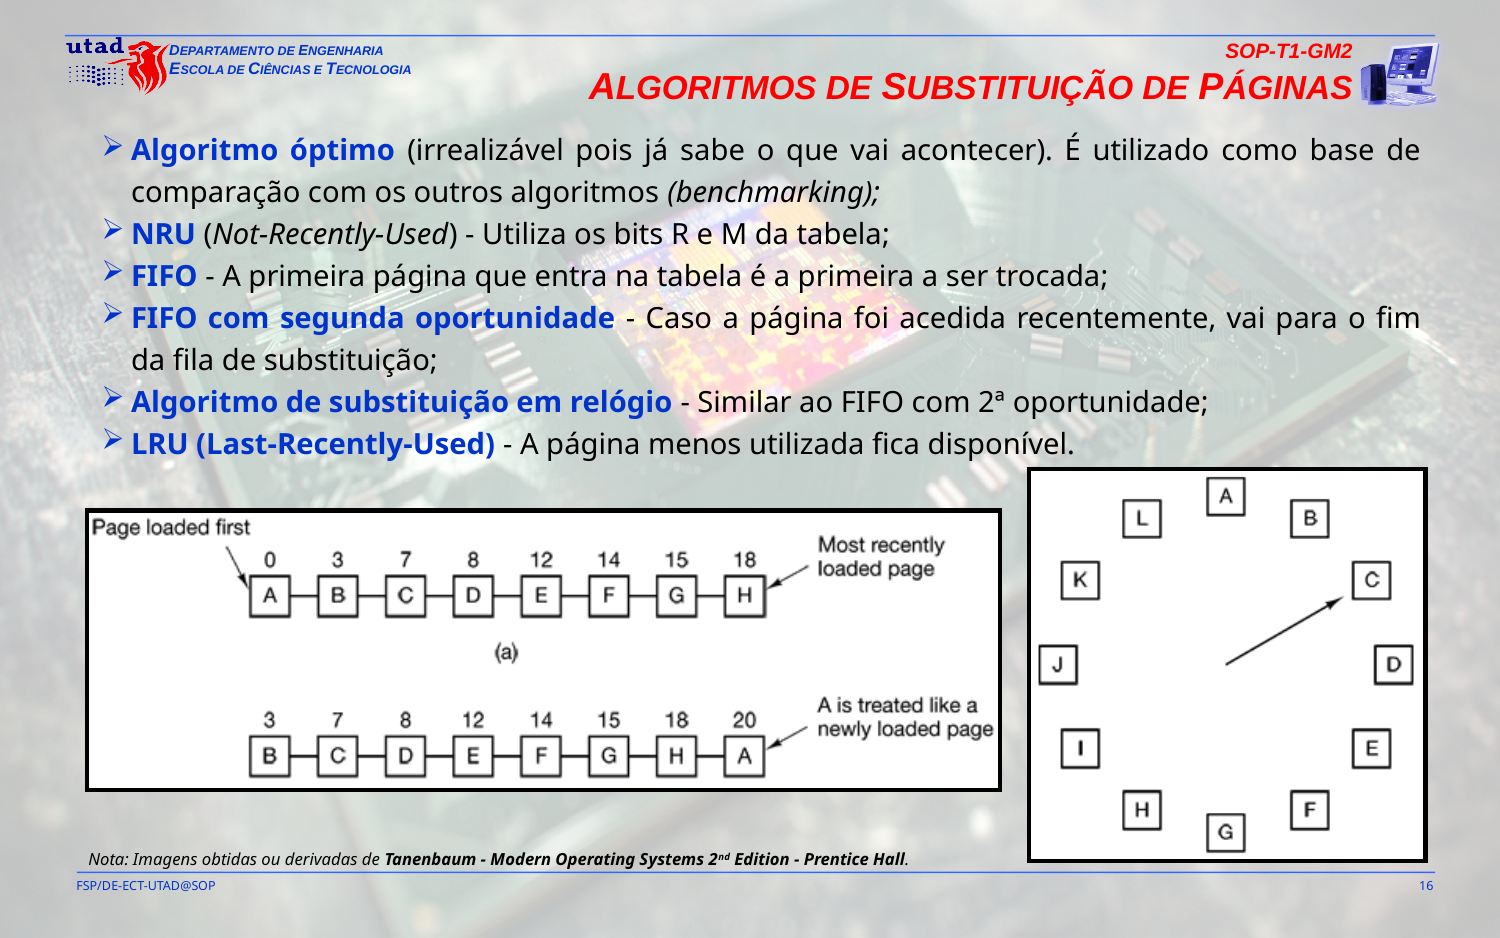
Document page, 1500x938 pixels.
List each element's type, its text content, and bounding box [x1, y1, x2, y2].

picture [1030, 470, 1424, 860]
picture [1352, 33, 1447, 115]
picture [88, 512, 999, 788]
picture [64, 35, 172, 97]
text_box Algoritmo óptimo (irrealizável pois já sabe o que vai acontecer). É utilizado como base de comparação com os outros algoritmos (benchmarking); NRU (Not-Recently-Used) - Utiliza os bits R e M da tabela; FIFO - A primeira página que entra na tabela é a primeira a ser trocada; FIFO com segunda oportunidade - Caso a página foi acedida recentemente, vai para o fim da fila de substituição; Algoritmo de substituição em relógio - Similar ao FIFO com 2ª oportunidade; LRU (Last-Recently-Used) - A página menos utilizada fica disponível. [88, 118, 1436, 467]
title SOP-T1-GM2 ALGORITMOS DE SUBSTITUIÇÃO DE PÁGINAS [493, 31, 1365, 103]
text_box Nota: Imagens obtidas ou derivadas de Tanenbaum - Modern Operating Systems 2nd Edition - Prentice Hall. [76, 842, 1436, 875]
